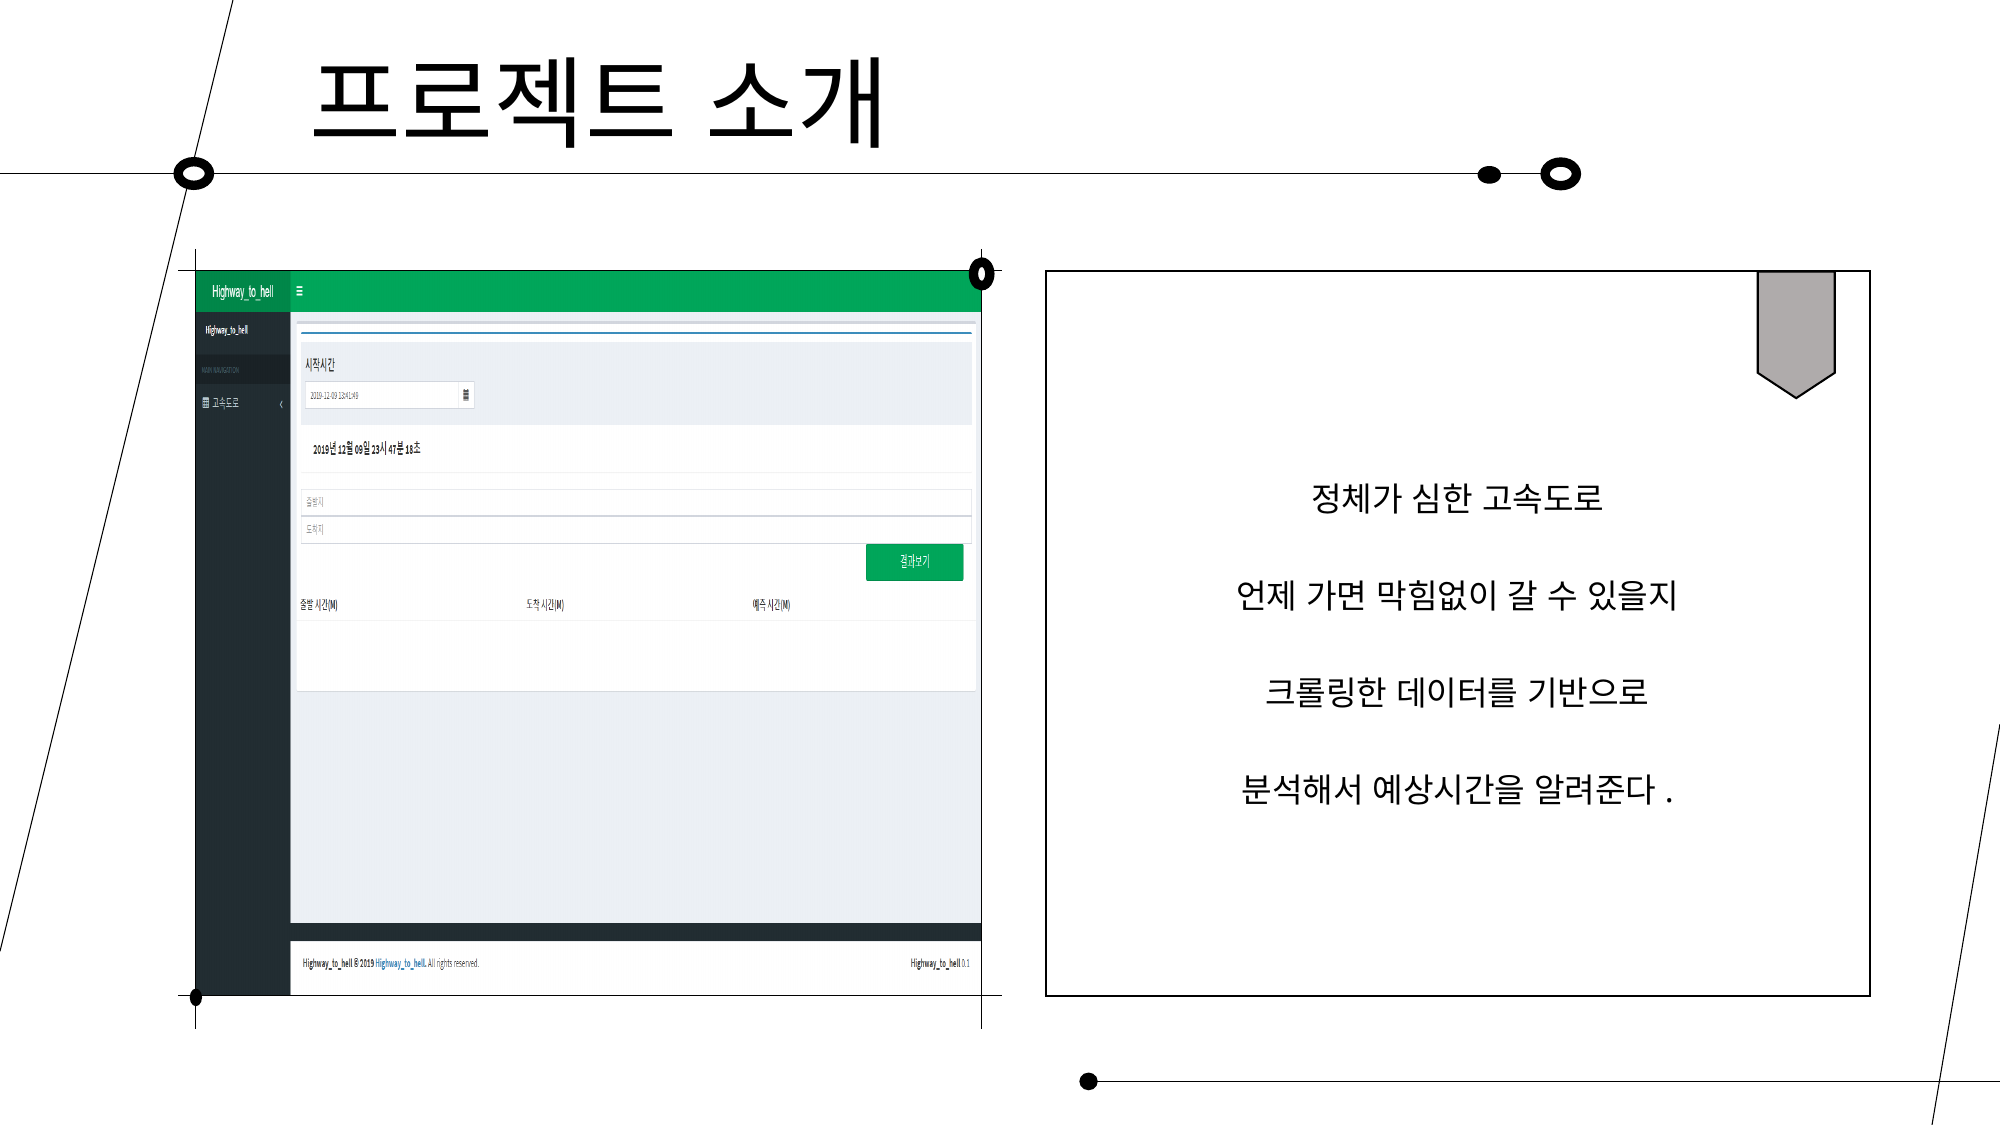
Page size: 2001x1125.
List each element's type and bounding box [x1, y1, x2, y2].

text_box [0, 0, 1577, 952]
text_box [178, 248, 1003, 1030]
text_box [1079, 724, 2000, 1125]
text_box [1045, 271, 1870, 997]
